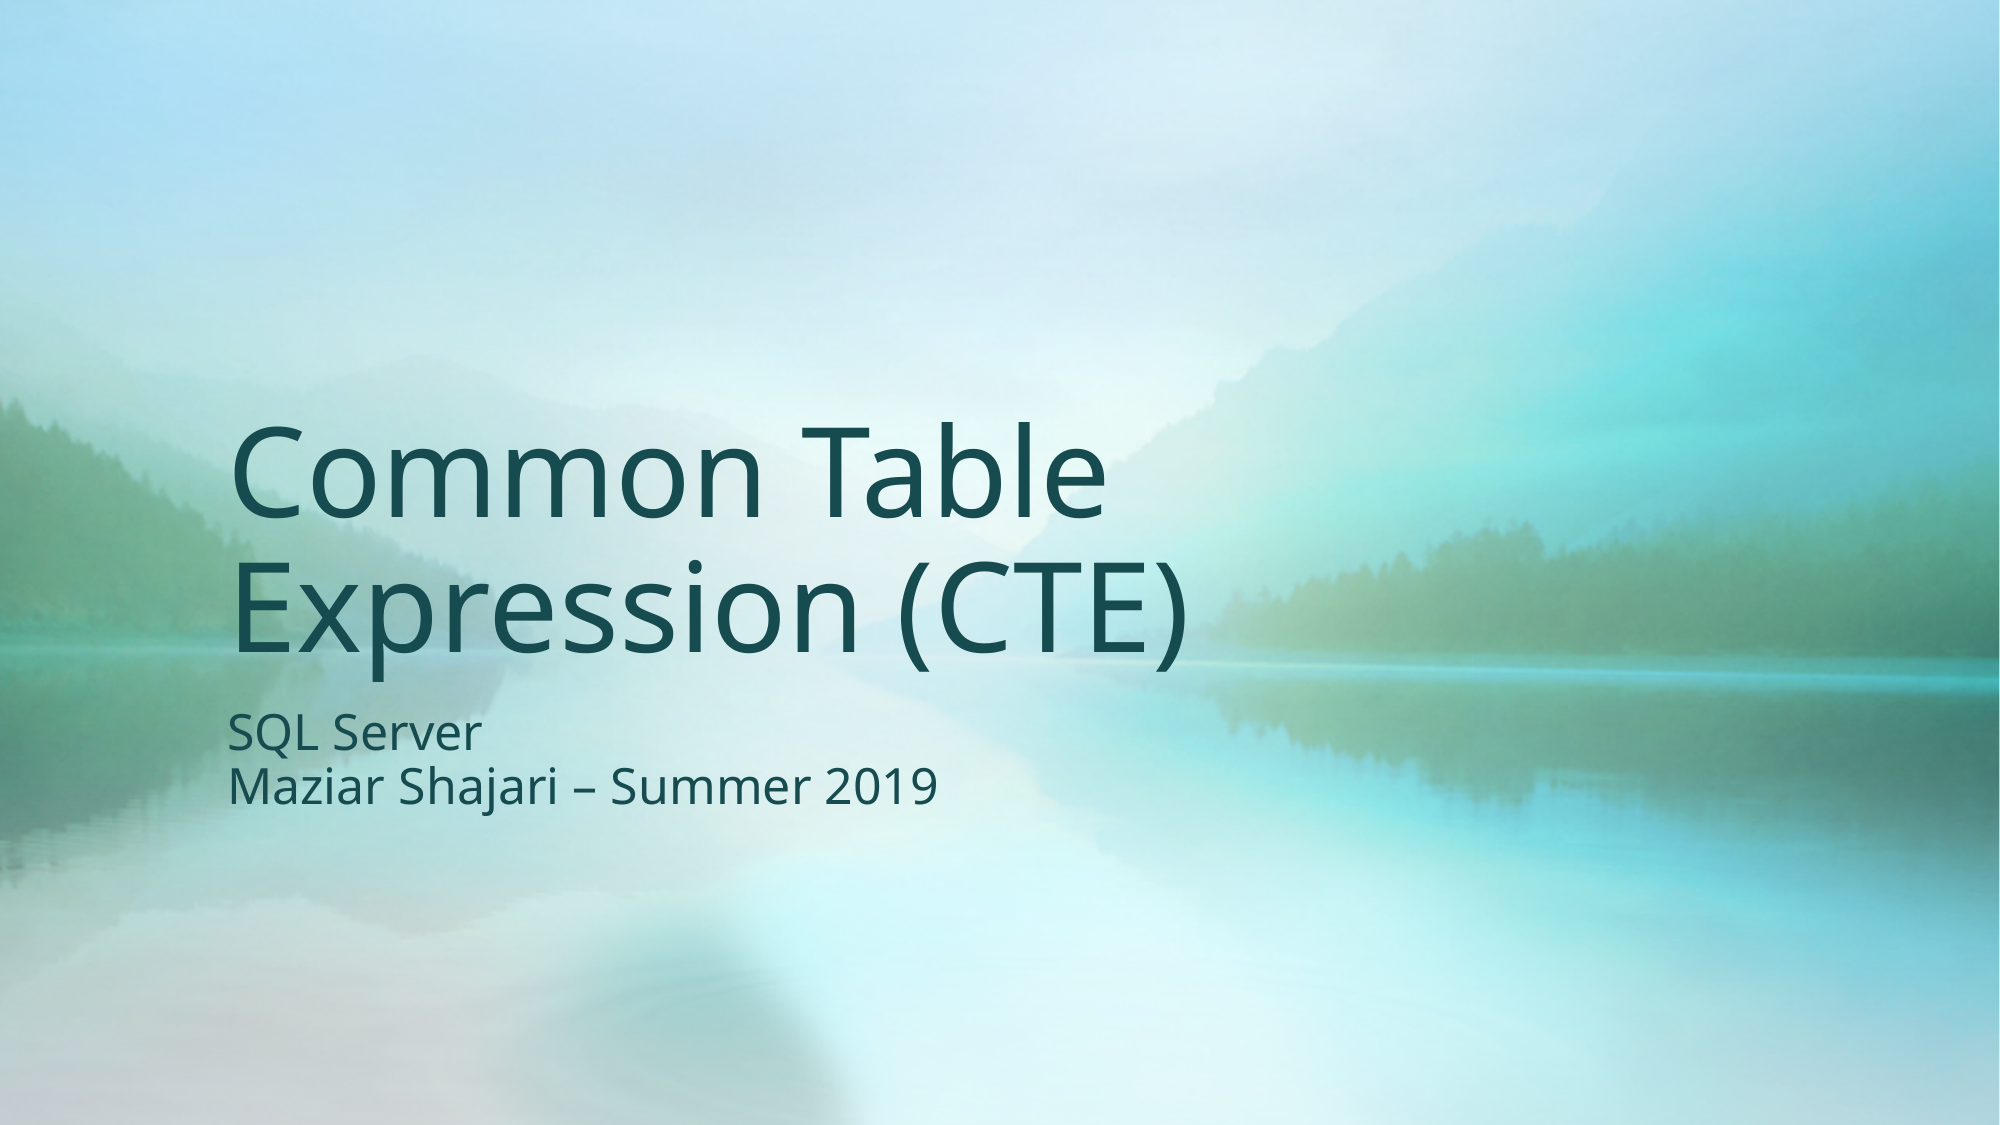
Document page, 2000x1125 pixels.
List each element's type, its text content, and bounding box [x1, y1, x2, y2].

picture [0, 0, 2000, 1125]
subtitle SQL Server Maziar Shajari – Summer 2019 [212, 699, 1600, 925]
title Common Table Expression (CTE) [212, 162, 1600, 688]
